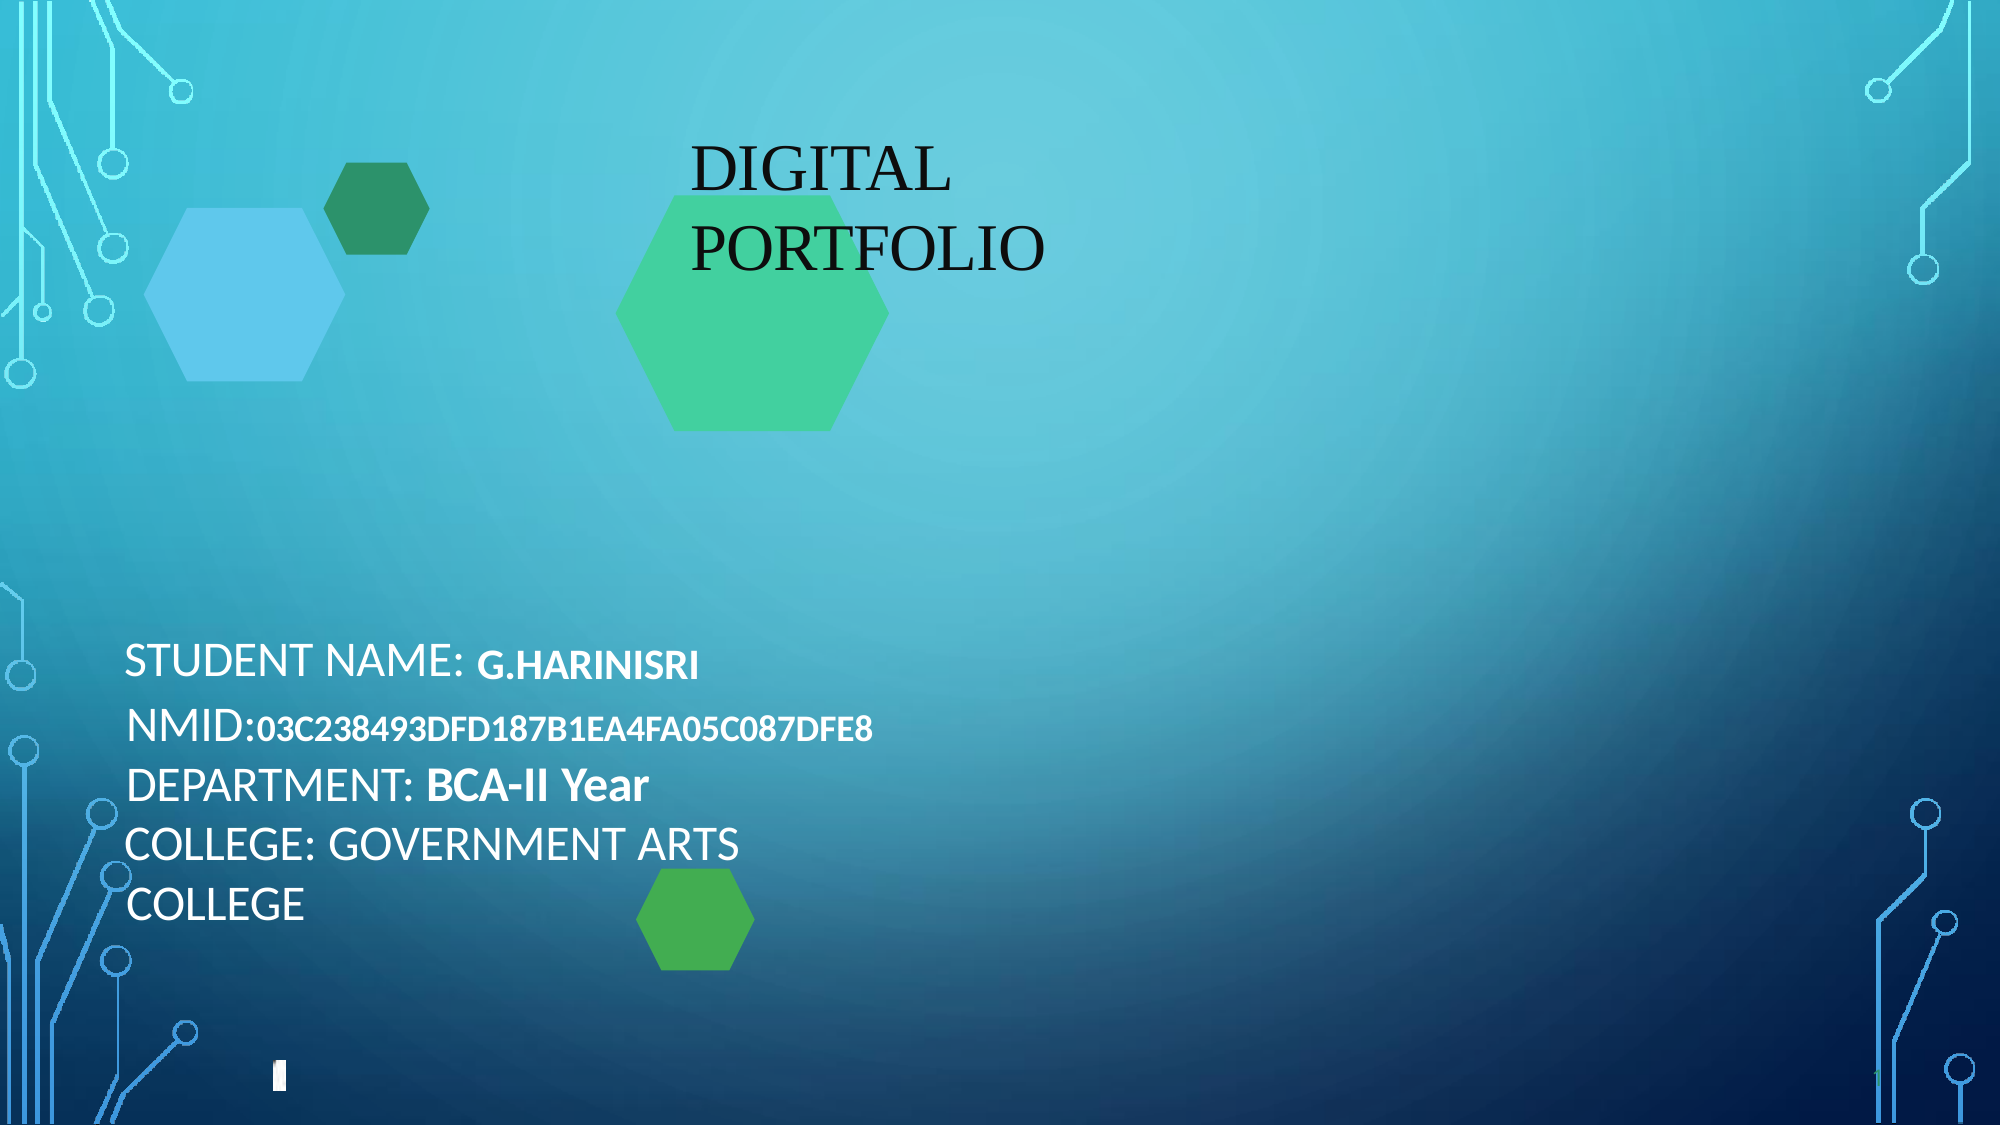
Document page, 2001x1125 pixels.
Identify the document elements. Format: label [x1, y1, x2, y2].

text_box [0, 0, 2000, 1125]
picture [273, 1060, 287, 1091]
